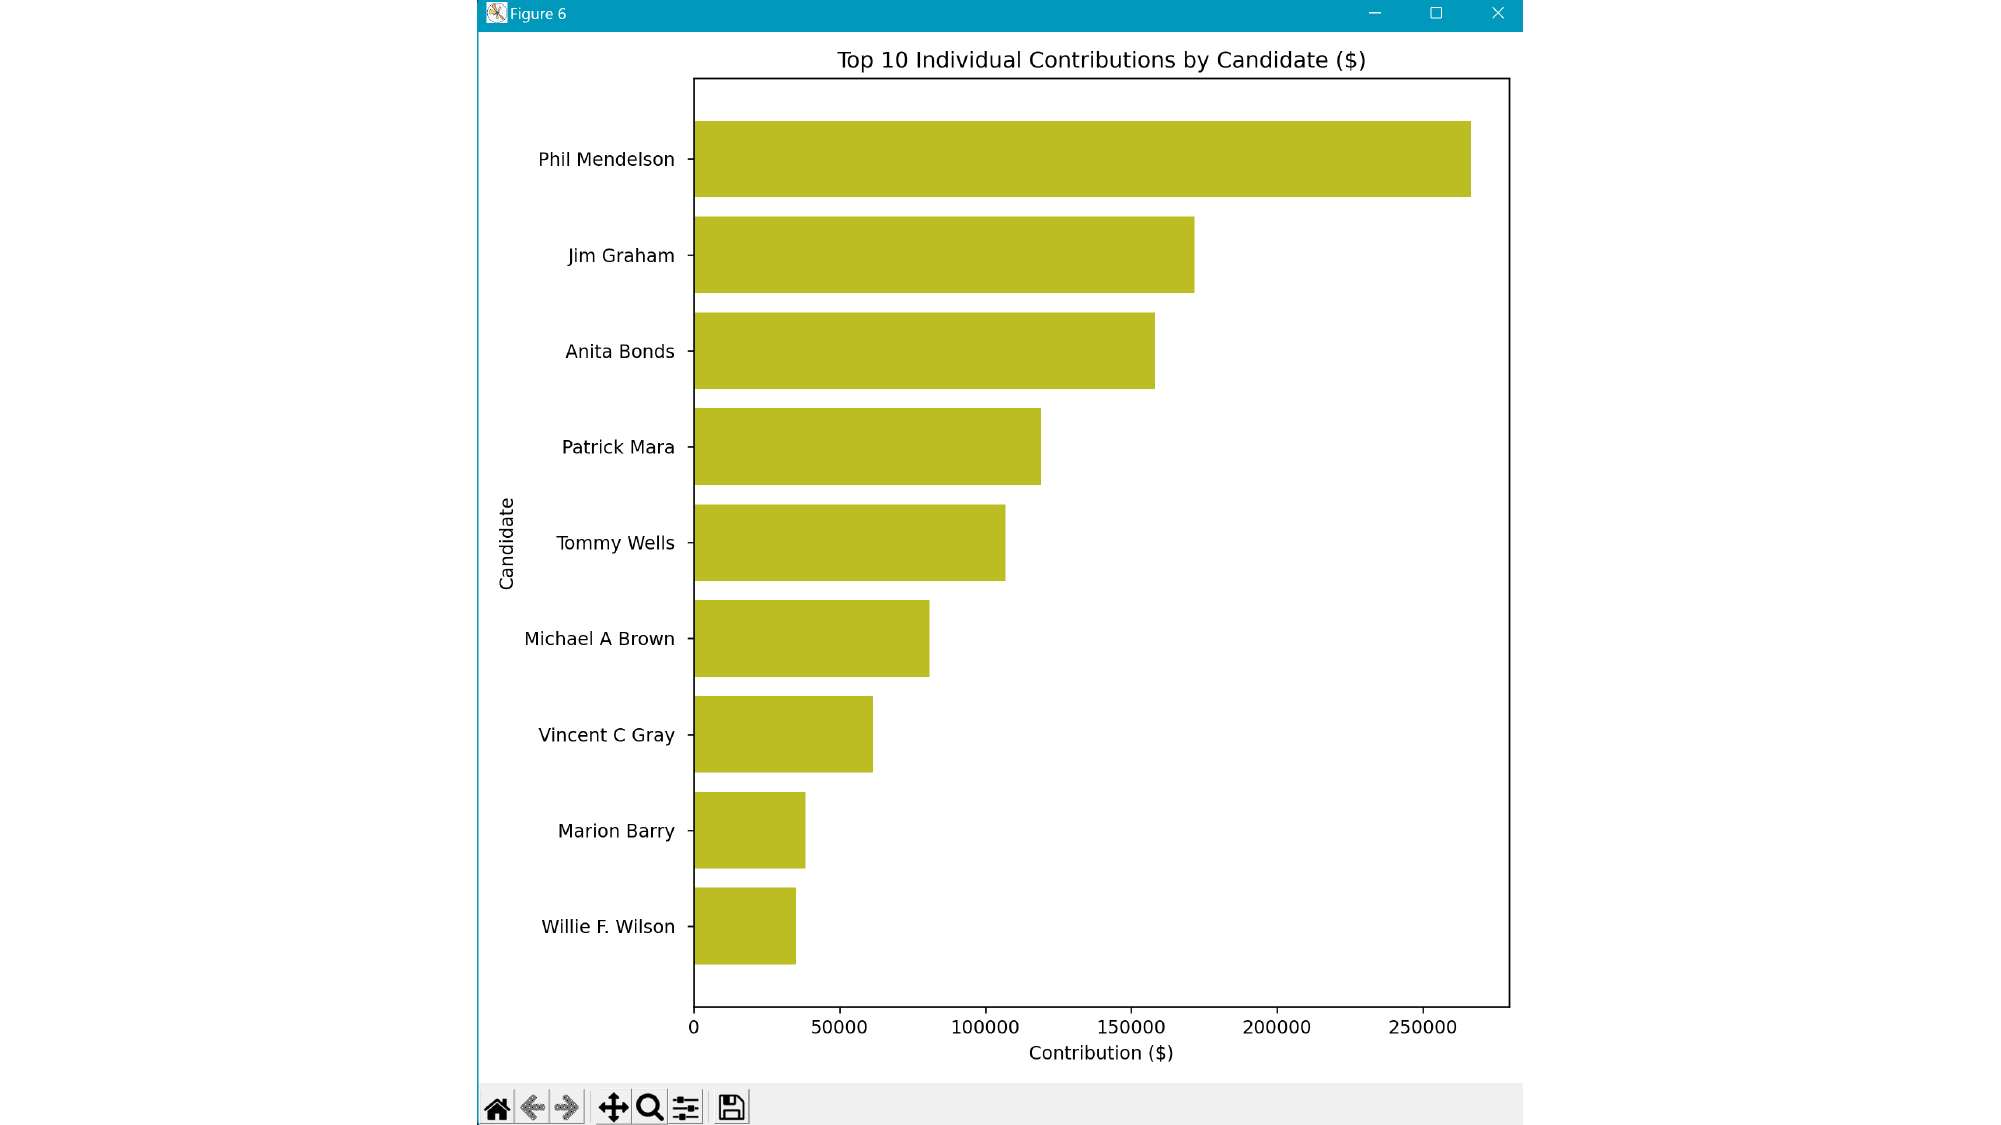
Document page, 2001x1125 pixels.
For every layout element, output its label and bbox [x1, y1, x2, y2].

picture [487, 3, 507, 22]
picture [479, 33, 1523, 1125]
